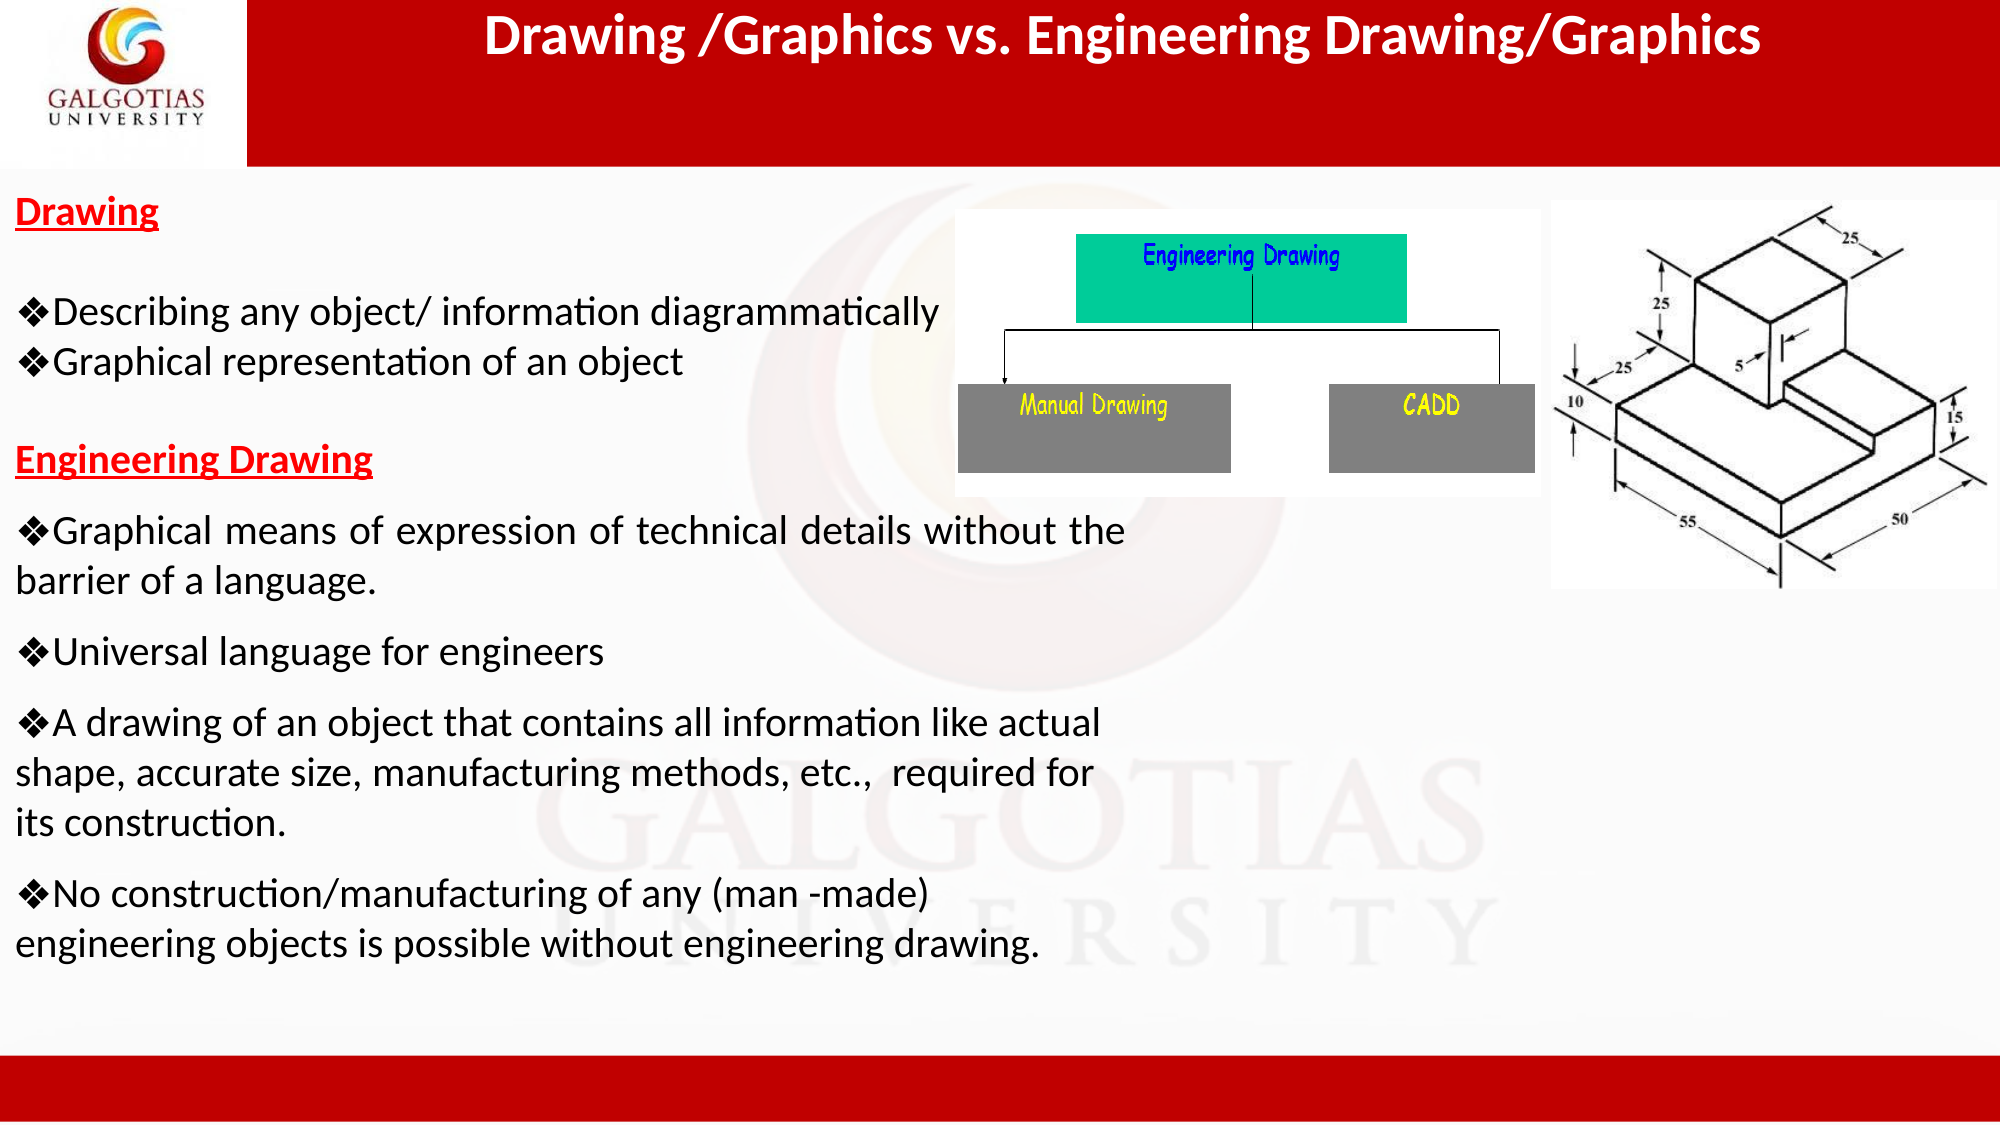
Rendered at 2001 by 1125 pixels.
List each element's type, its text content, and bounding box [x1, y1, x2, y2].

text_box Drawing /Graphics vs. Engineering Drawing/Graphics [248, 0, 2000, 167]
text_box Engineering Drawing Graphical means of expression of technical details without the barrier of a language. Universal language for engineers A drawing of an object that contains all information like actual shape, accurate size, manufacturing methods, etc., required for its construction. No construction/manufacturing of any (man -made) engineering objects is possible without engineering drawing. [0, 424, 1142, 1044]
text_box [0, 1055, 2000, 1122]
text_box Drawing Describing any object/ information diagrammatically Graphical representation of an object [0, 176, 986, 424]
picture [0, 0, 247, 169]
picture [955, 209, 1541, 498]
picture [1551, 199, 1998, 589]
